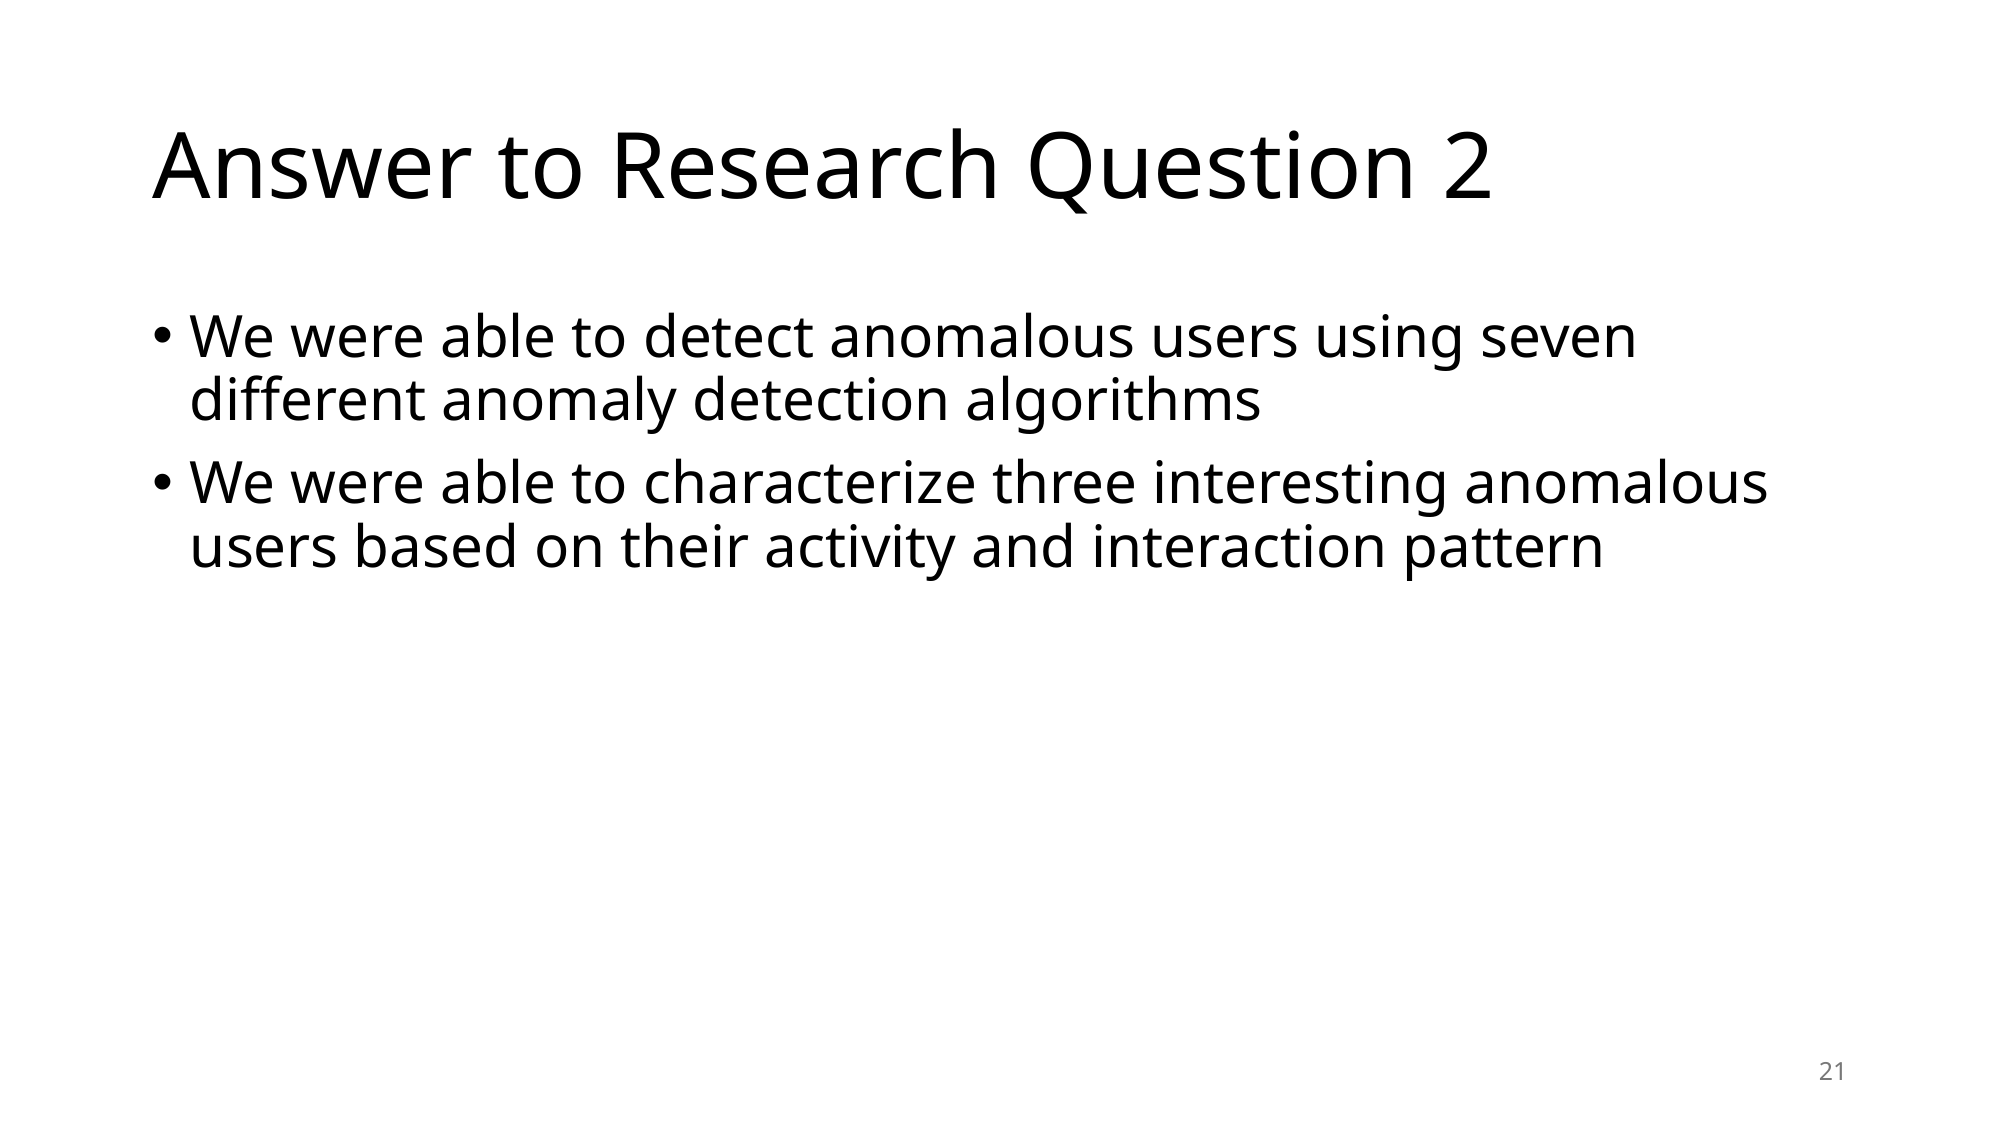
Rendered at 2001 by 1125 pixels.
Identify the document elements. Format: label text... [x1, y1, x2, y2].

list We were able to detect anomalous users using seven different anomaly detection algorithms We were able to characterize three interesting anomalous users based on their activity and interaction pattern [137, 299, 1863, 1014]
title Answer to Research Question 2 [137, 59, 1863, 278]
slide_number 21 [1412, 1042, 1863, 1103]
